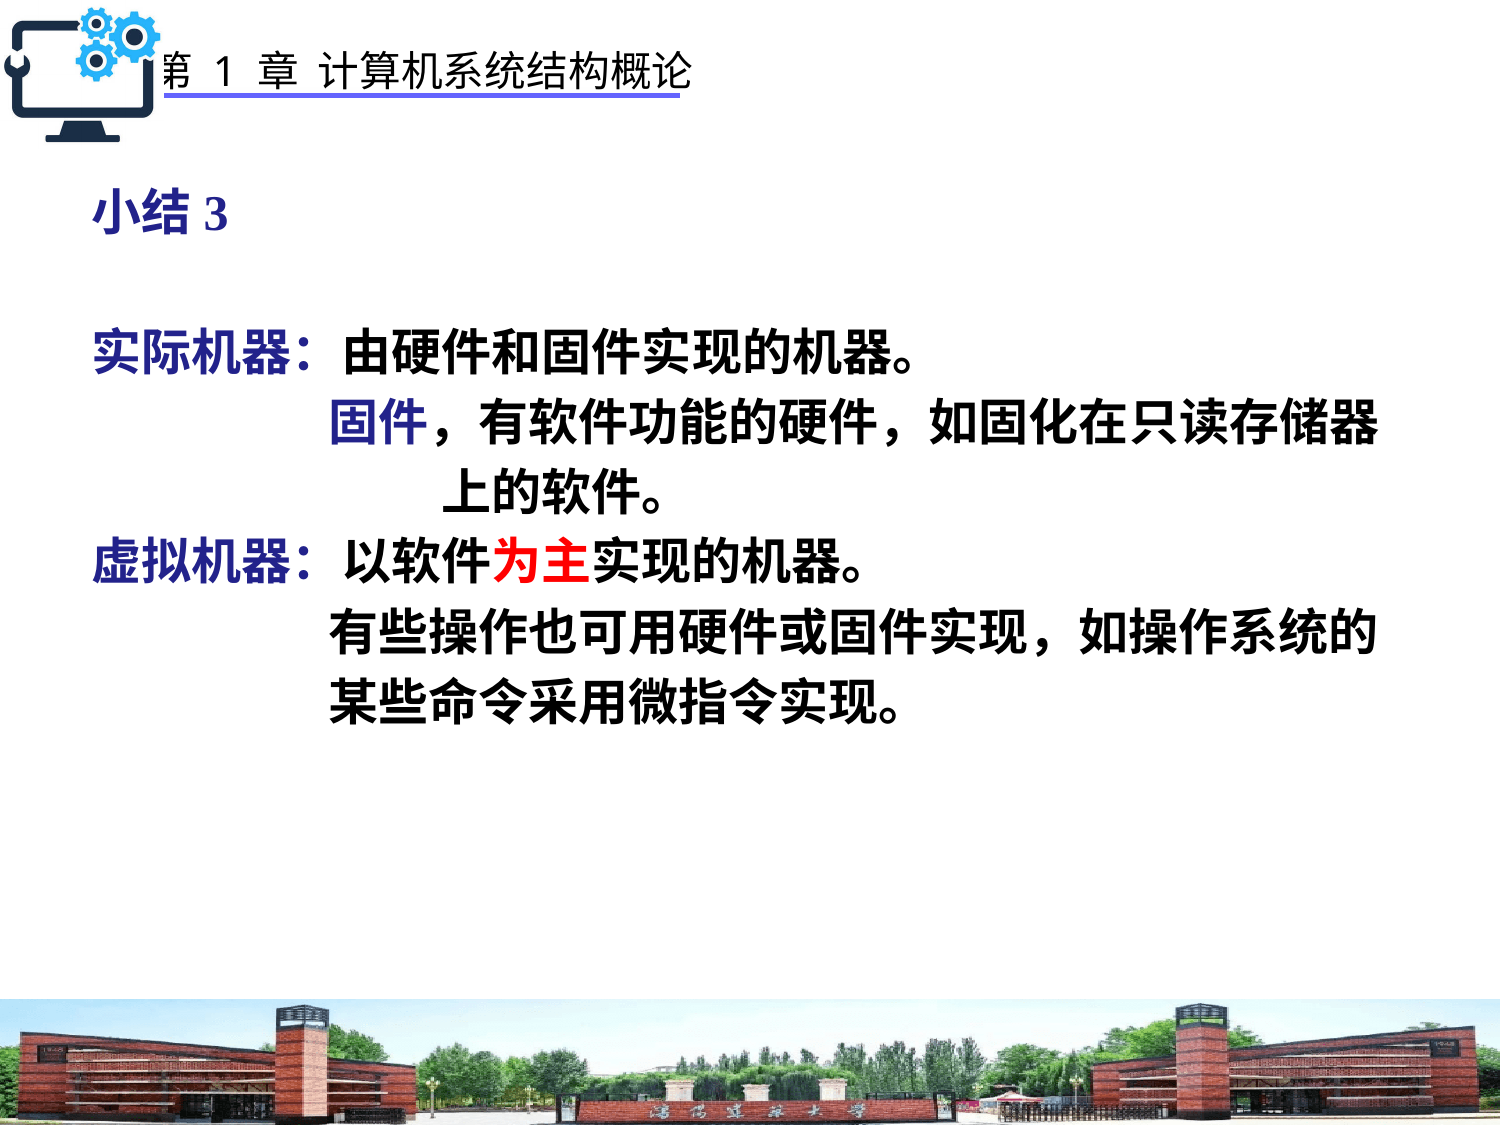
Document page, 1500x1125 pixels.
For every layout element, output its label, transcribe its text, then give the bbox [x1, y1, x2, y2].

list 小结3 实际机器：由硬件和固件实现的机器。 固件，有软件功能的硬件，如固化在只读存储器 上的软件。 虚拟机器：以软件为主实现的机器。 有些操作也可用硬件或固件实现，如操作系统的 某些命令采用微指令实现。 [76, 172, 1436, 1000]
picture [0, 999, 1500, 1125]
picture [0, 0, 680, 149]
